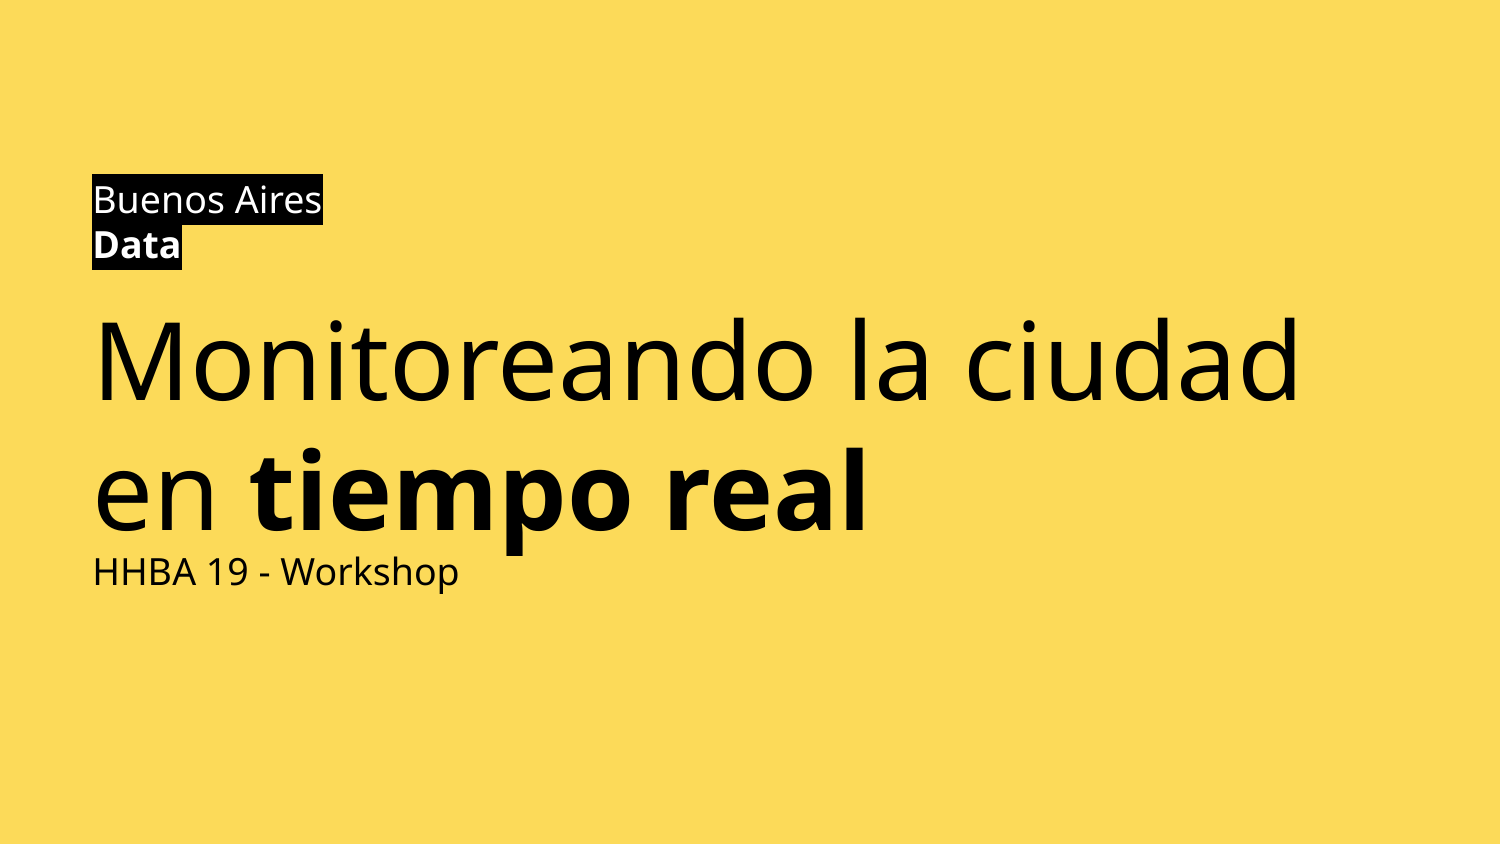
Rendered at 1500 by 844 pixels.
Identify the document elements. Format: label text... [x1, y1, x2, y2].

title HHBA 19 - Workshop [77, 526, 578, 608]
title Monitoreando la ciudad en tiempo real [77, 230, 1402, 568]
title Buenos Aires Data [77, 200, 417, 282]
